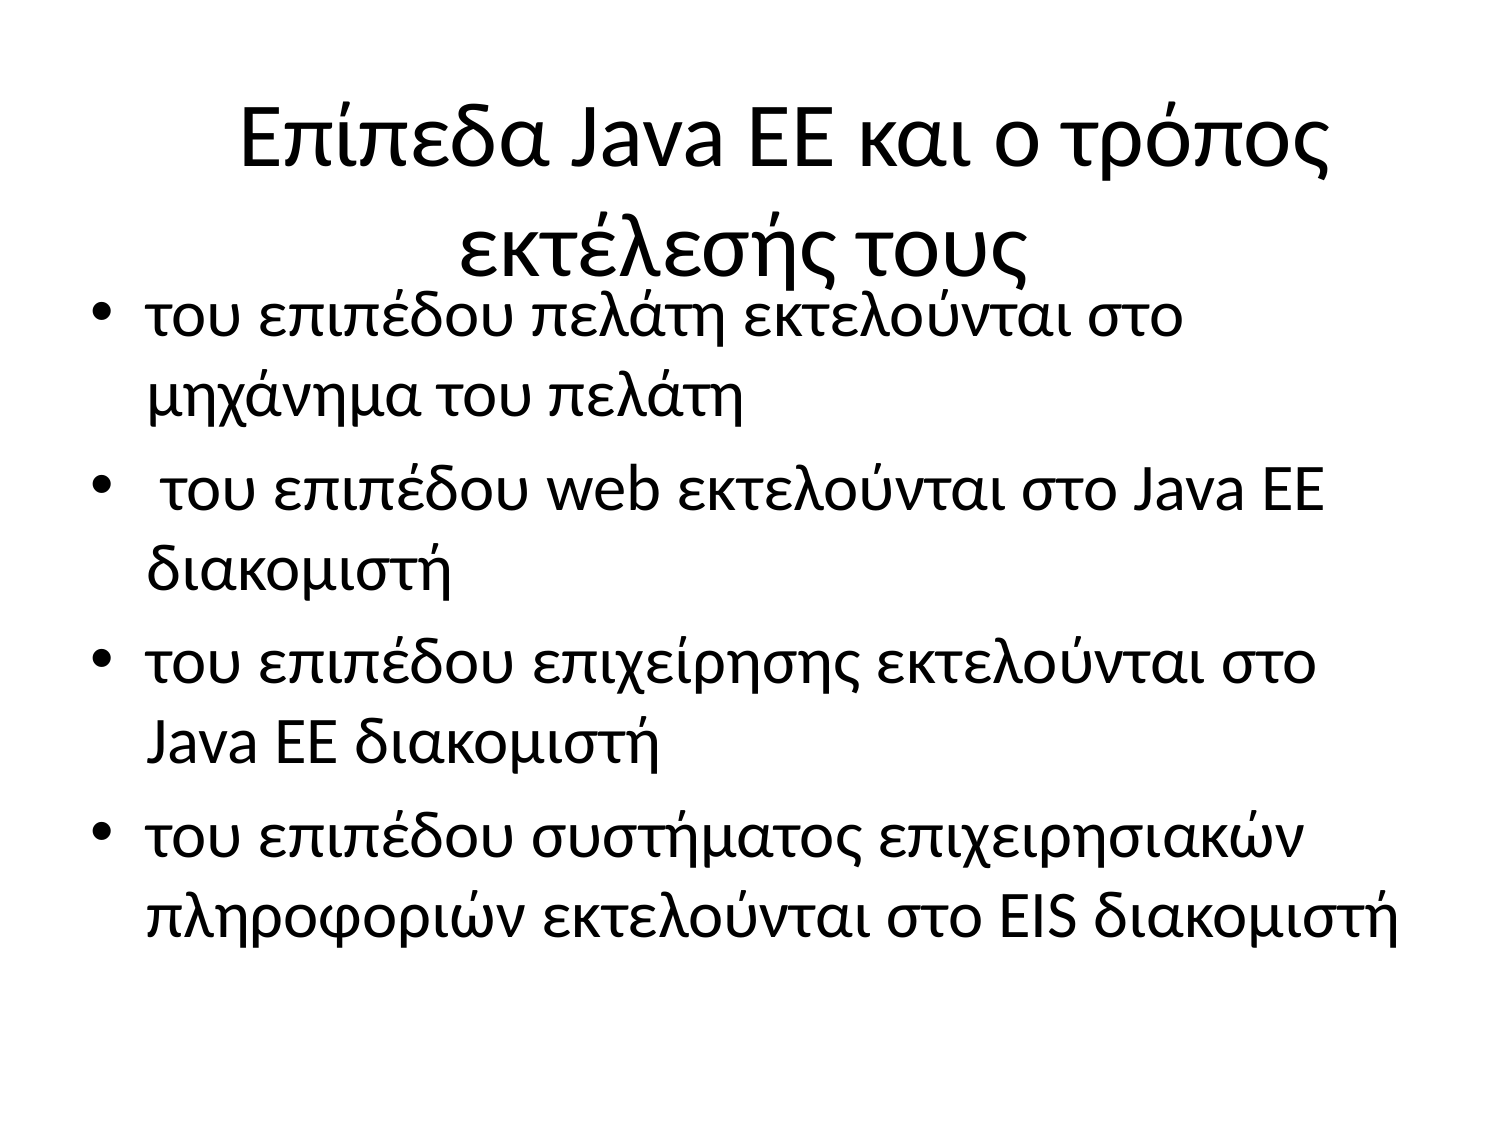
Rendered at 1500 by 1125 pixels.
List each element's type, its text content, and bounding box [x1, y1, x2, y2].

list του επιπέδου πελάτη εκτελούνται στο μηχάνημα του πελάτη του επιπέδου web εκτελούνται στο Java EE διακομιστή του επιπέδου επιχείρησης εκτελούνται στο Java EE διακομιστή του επιπέδου συστήματος επιχειρησιακών πληροφοριών εκτελούνται στο EIS διακομιστή [75, 262, 1425, 1005]
title Επίπεδα Java EE και ο τρόπος εκτέλεσής τους [75, 67, 1412, 262]
